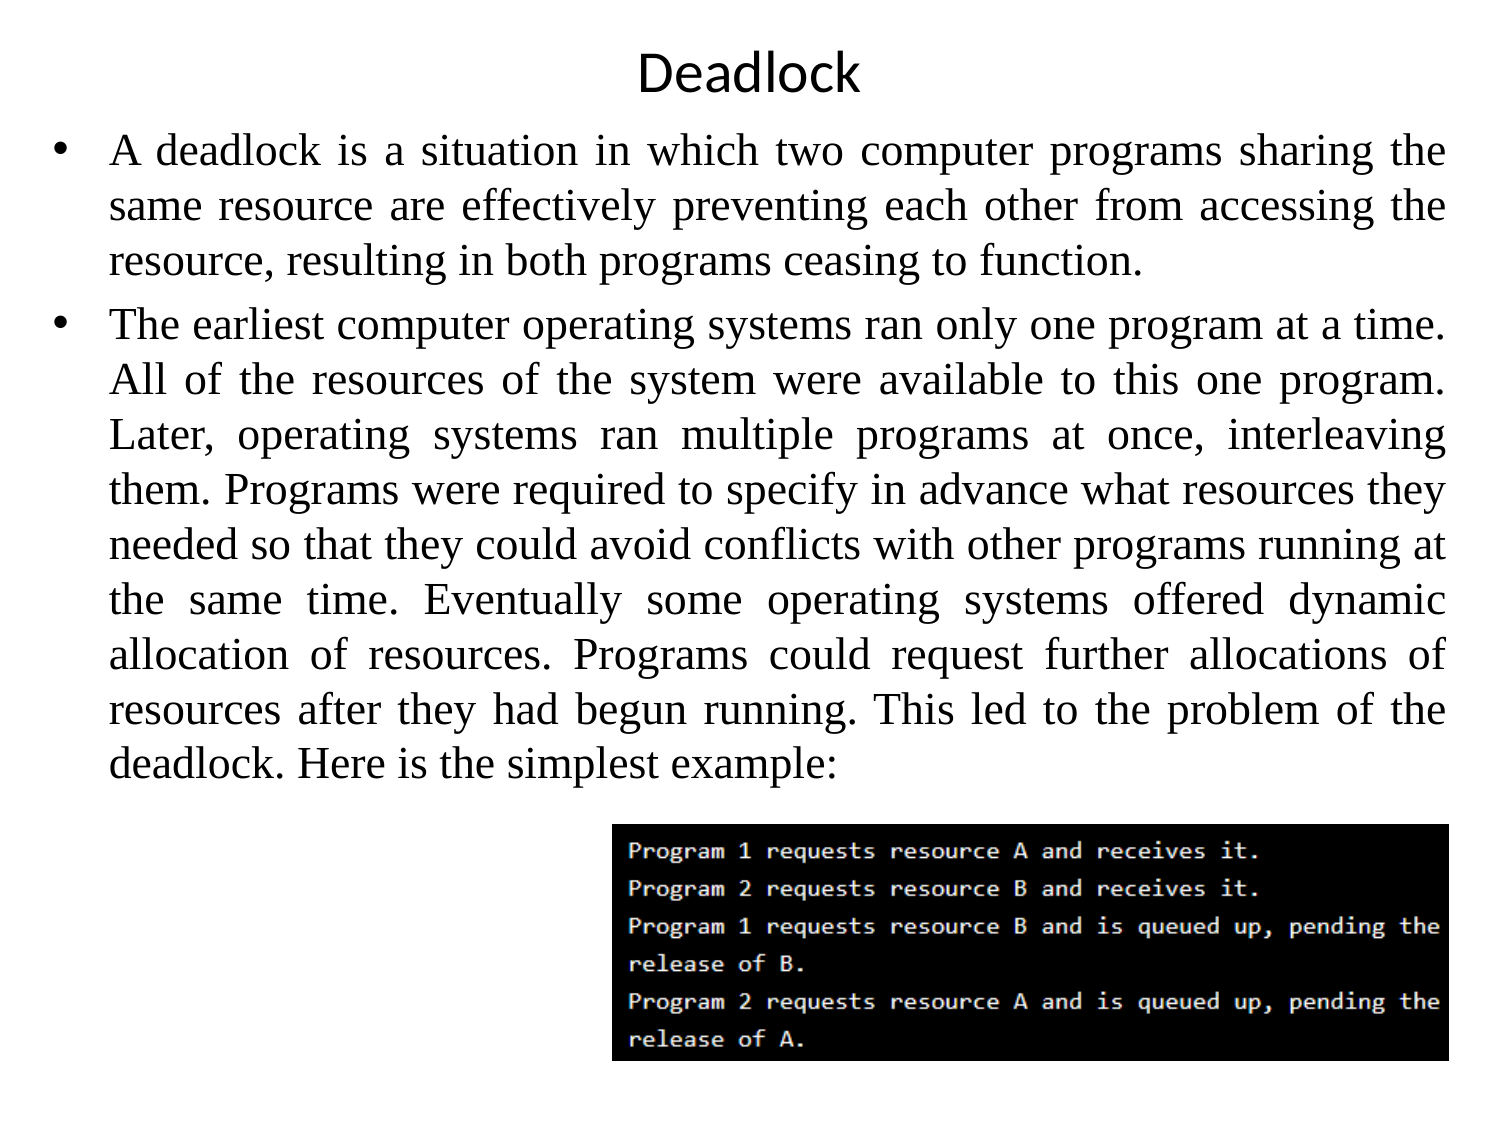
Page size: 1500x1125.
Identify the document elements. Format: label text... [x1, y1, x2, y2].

title Deadlock [75, 24, 1425, 112]
list A deadlock is a situation in which two computer programs sharing the same resource are effectively preventing each other from accessing the resource, resulting in both programs ceasing to function. The earliest computer operating systems ran only one program at a time. All of the resources of the system were available to this one program. Later, operating systems ran multiple programs at once, interleaving them. Programs were required to specify in advance what resources they needed so that they could avoid conflicts with other programs running at the same time. Eventually some operating systems offered dynamic allocation of resources. Programs could request further allocations of resources after they had begun running. This led to the problem of the deadlock. Here is the simplest example: [37, 112, 1463, 1075]
picture [612, 824, 1449, 1062]
